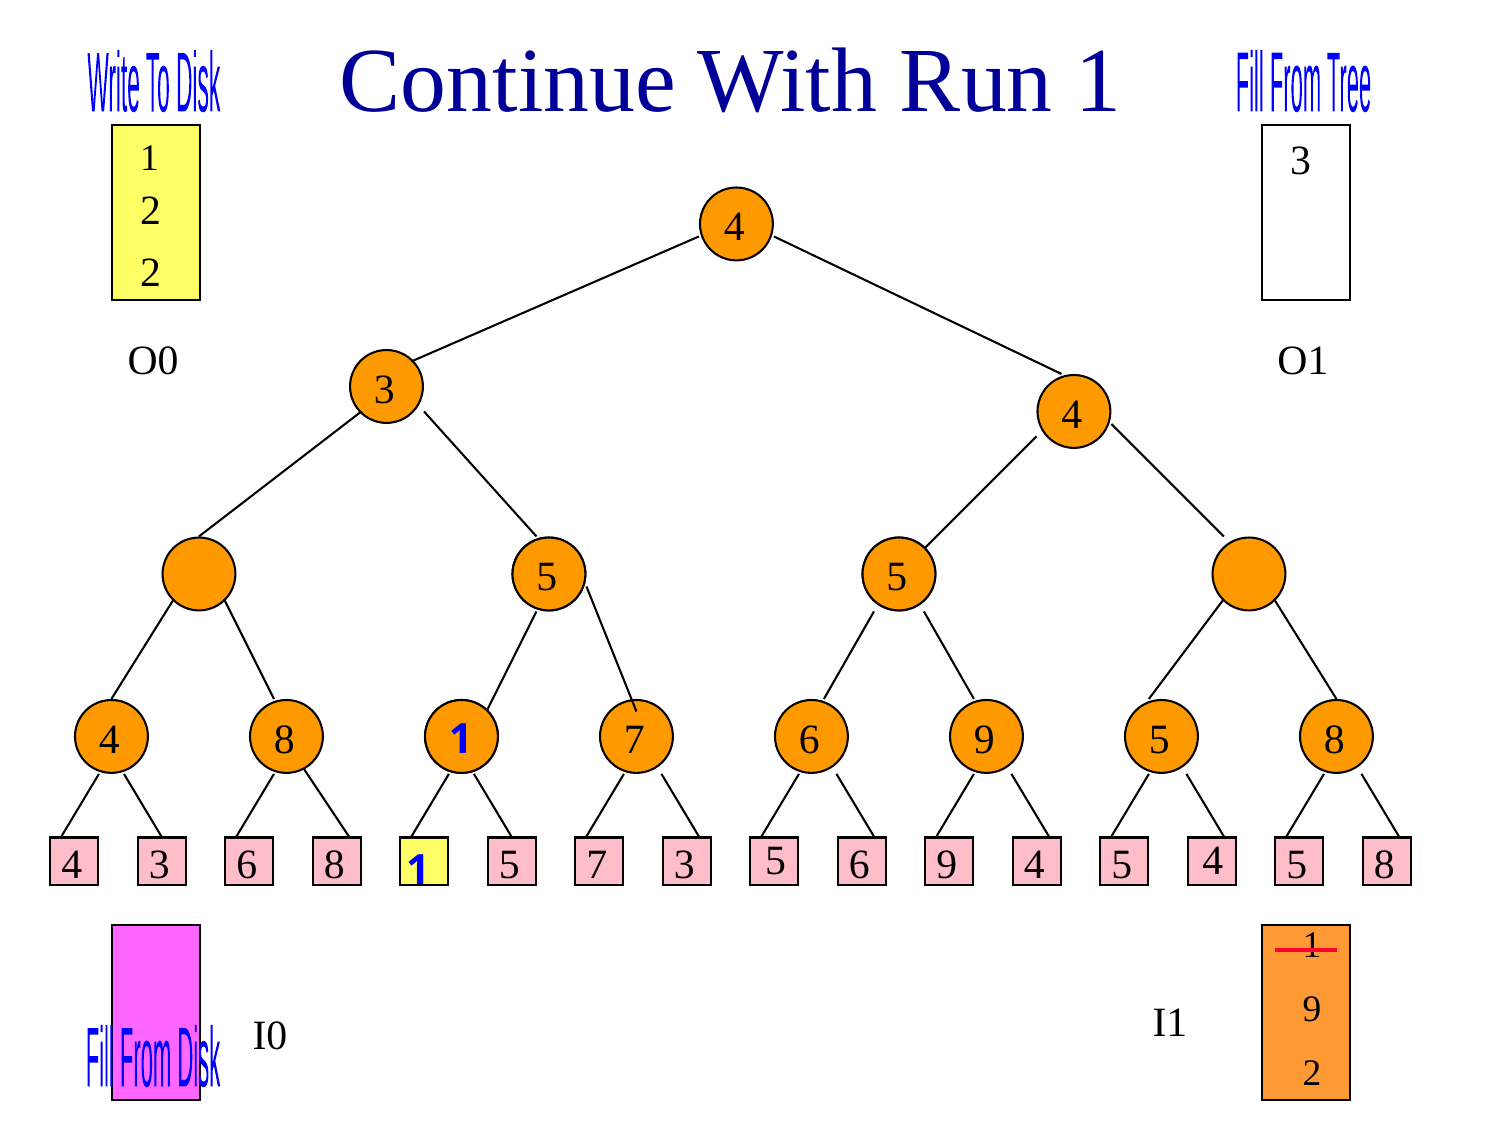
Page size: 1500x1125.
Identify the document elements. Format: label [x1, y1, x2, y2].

text_box [391, 411, 673, 901]
text_box [950, 699, 1023, 773]
text_box [1262, 124, 1351, 391]
text_box [249, 699, 361, 894]
text_box [1271, 773, 1325, 894]
text_box [1008, 773, 1061, 894]
text_box [1358, 773, 1411, 894]
text_box [1111, 423, 1373, 773]
text_box [75, 236, 700, 773]
text_box [658, 773, 711, 894]
text_box [1186, 773, 1239, 891]
text_box [823, 436, 1037, 700]
text_box [110, 924, 326, 1101]
text_box [46, 773, 100, 894]
text_box [112, 124, 201, 391]
text_box [571, 773, 625, 894]
text_box [921, 773, 975, 894]
text_box [87, 1028, 99, 1087]
text_box [123, 773, 186, 894]
text_box [1096, 773, 1150, 894]
text_box [773, 236, 1062, 375]
title [0, 0, 1463, 150]
text_box [221, 773, 275, 894]
text_box [1137, 912, 1363, 1101]
text_box [833, 773, 886, 894]
text_box [749, 773, 801, 891]
text_box [699, 187, 773, 261]
text_box [774, 699, 848, 773]
text_box [1037, 375, 1111, 448]
